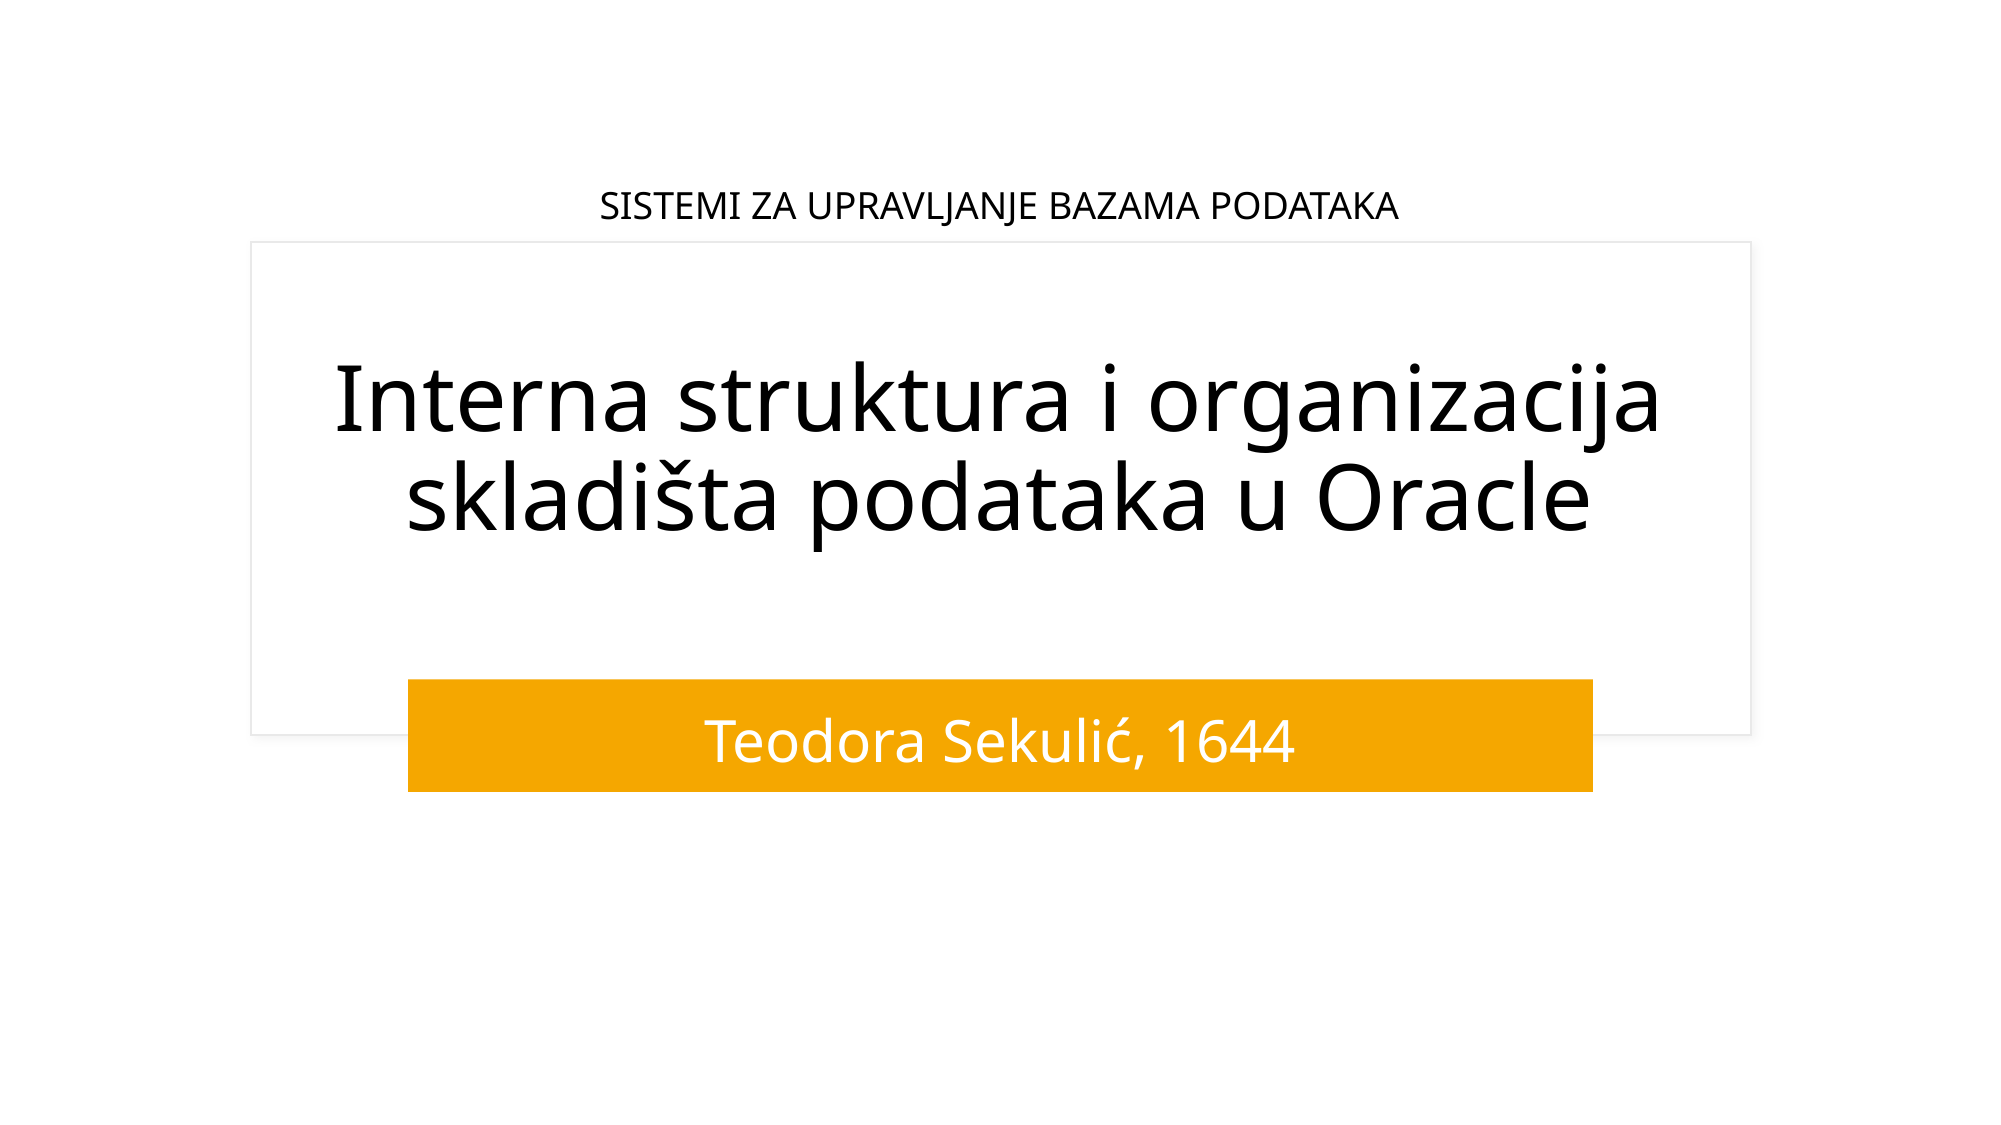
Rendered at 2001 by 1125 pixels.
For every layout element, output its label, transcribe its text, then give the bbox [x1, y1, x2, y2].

subtitle Teodora Sekulić, 1644 [408, 679, 1593, 792]
title Interna struktura i organizacija skladišta podataka u Oracle [295, 273, 1704, 630]
text_box SISTEMI ZA UPRAVLJANJE BAZAMA PODATAKA [584, 174, 1415, 235]
